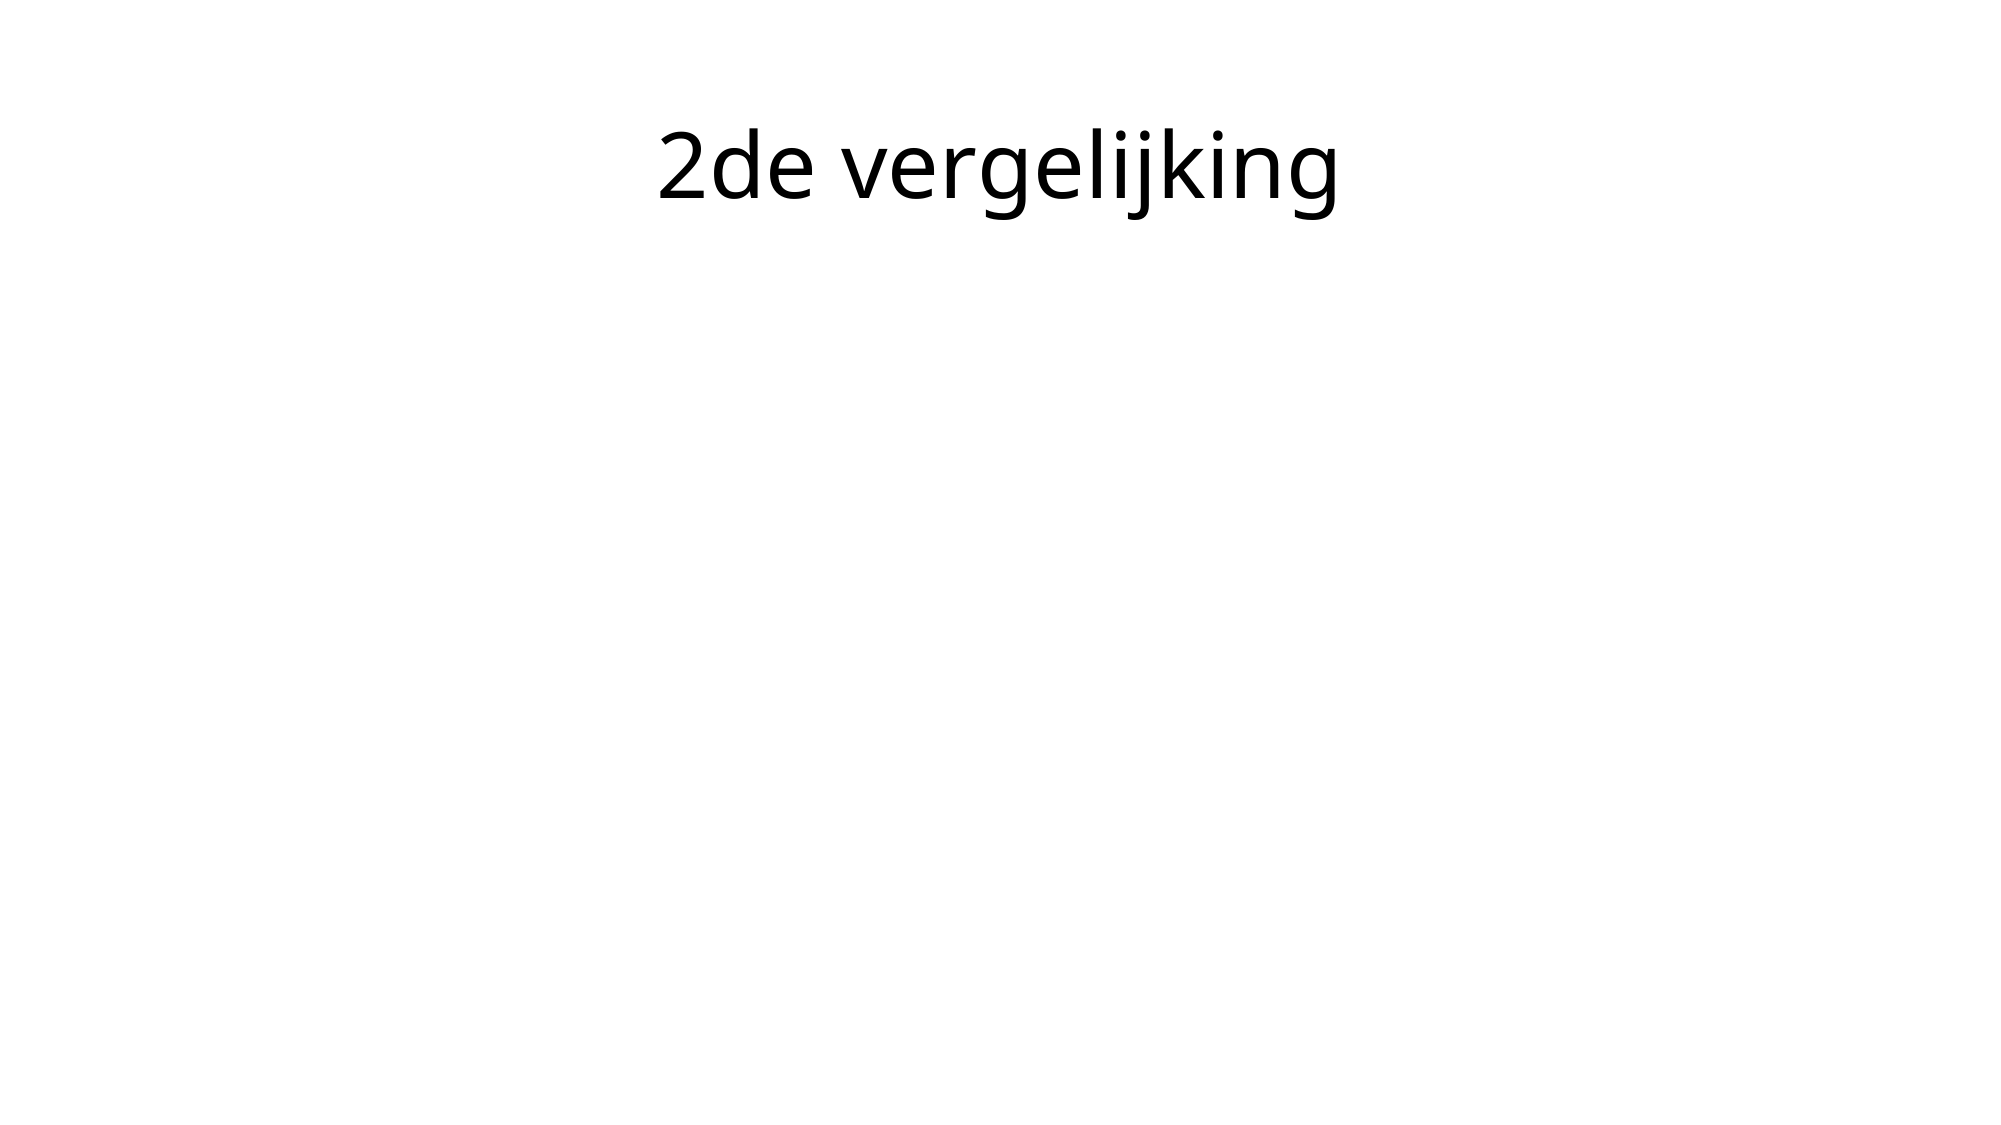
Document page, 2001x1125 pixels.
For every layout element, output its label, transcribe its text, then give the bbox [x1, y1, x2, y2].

title 2de vergelijking [137, 59, 1863, 278]
